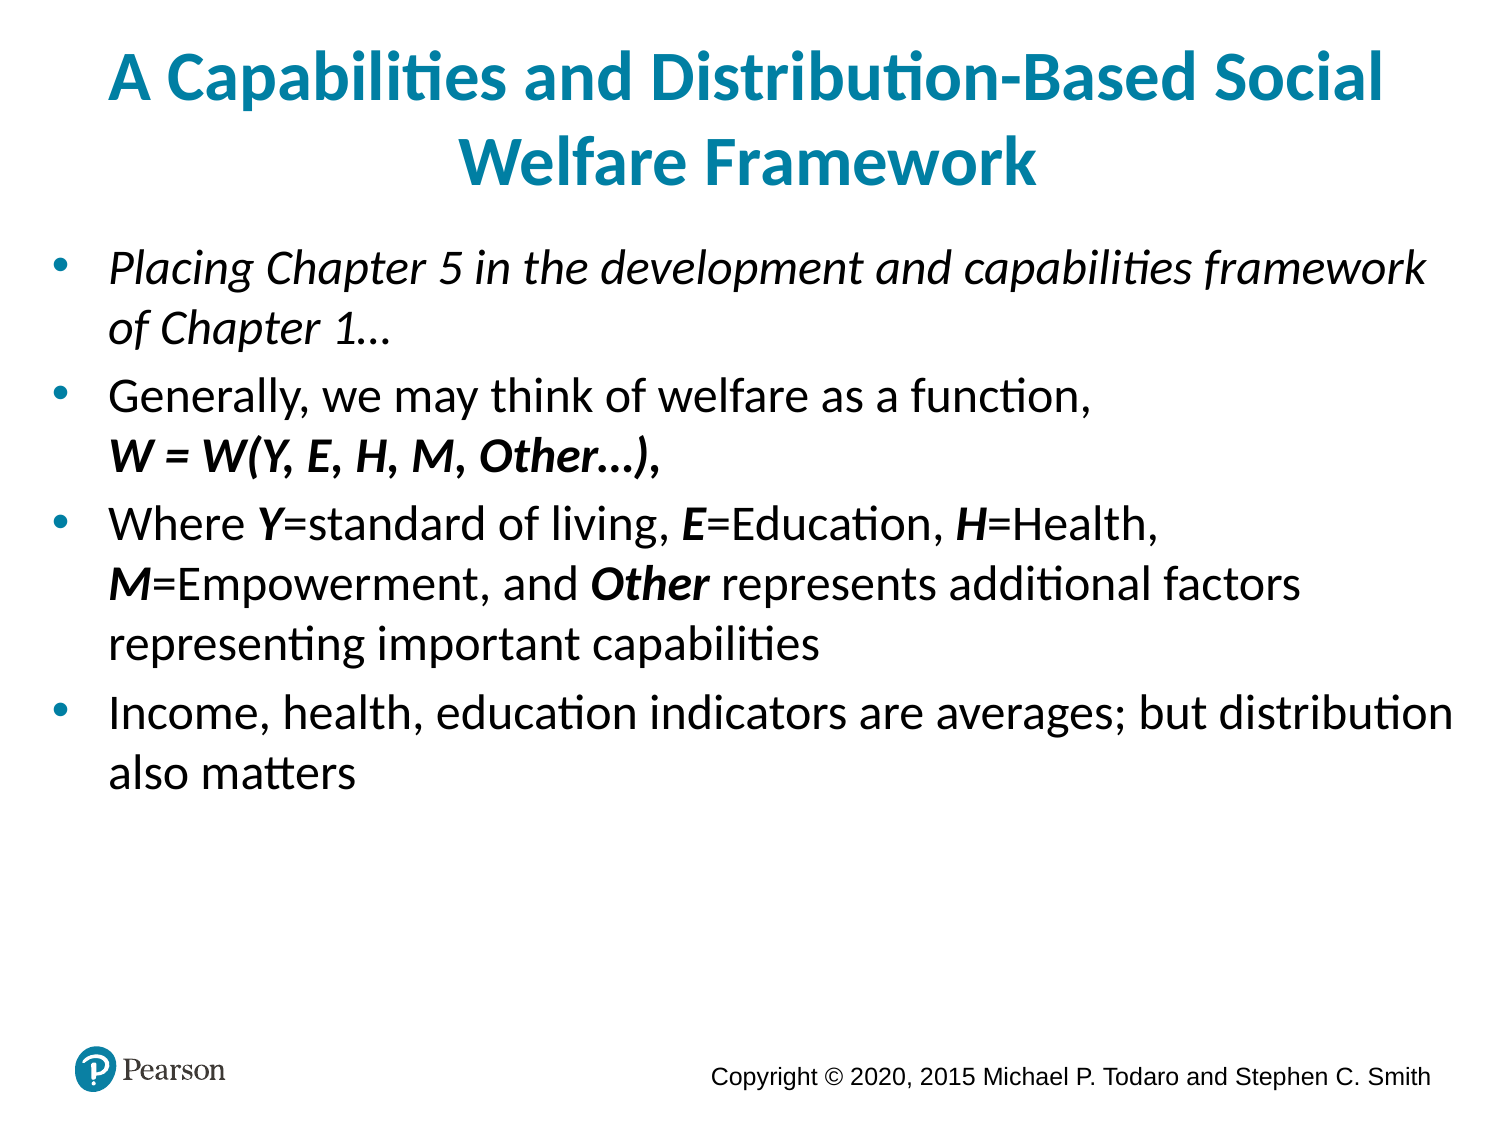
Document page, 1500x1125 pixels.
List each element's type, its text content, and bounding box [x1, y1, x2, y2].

title A Capabilities and Distribution-Based Social Welfare Framework [15, 34, 1481, 195]
list Placing Chapter 5 in the development and capabilities framework of Chapter 1… Generally, we may think of welfare as a function, W = W(Y, E, H, M, Other…), Where Y=standard of living, E=Education, H=Health, M=Empowerment, and Other represents additional factors representing important capabilities Income, health, education indicators are averages; but distribution also matters [36, 226, 1470, 1086]
